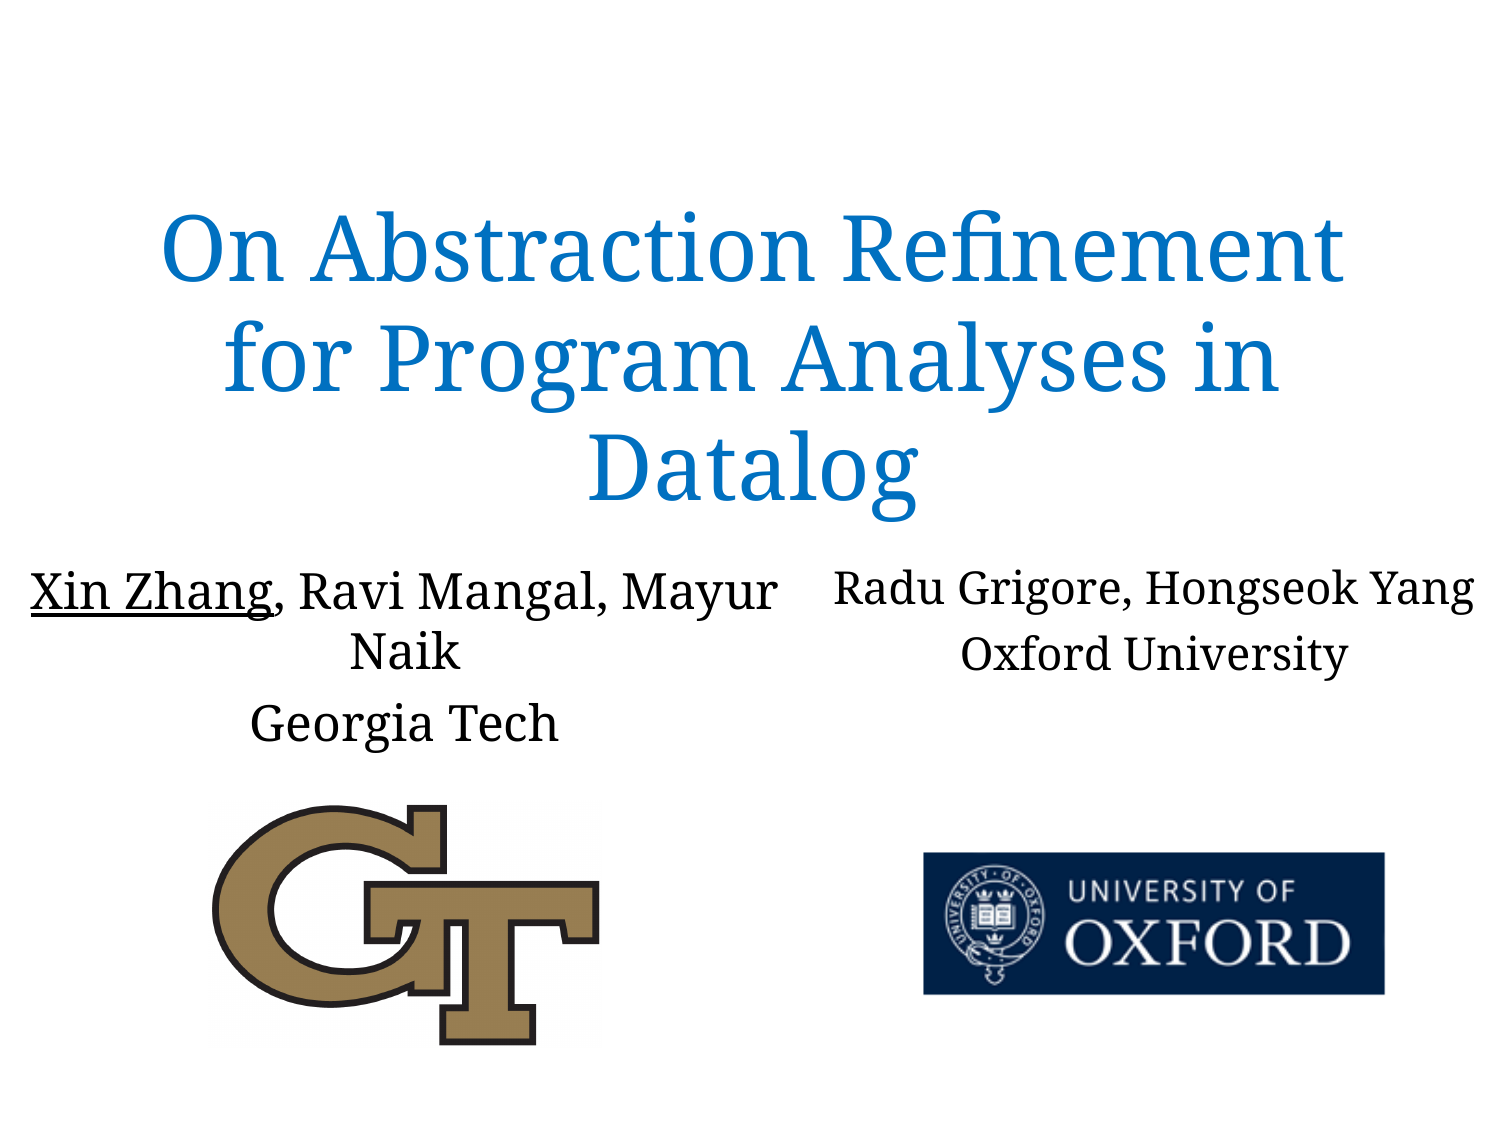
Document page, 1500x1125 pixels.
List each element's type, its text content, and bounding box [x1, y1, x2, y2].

picture [921, 851, 1388, 997]
picture [208, 800, 602, 1048]
title On Abstraction Refinement for Program Analyses in Datalog [73, 181, 1434, 416]
text_box Xin Zhang, Ravi Mangal, Mayur Naik Georgia Tech [11, 551, 799, 665]
text_box Radu Grigore, Hongseok Yang Oxford University [813, 551, 1496, 702]
